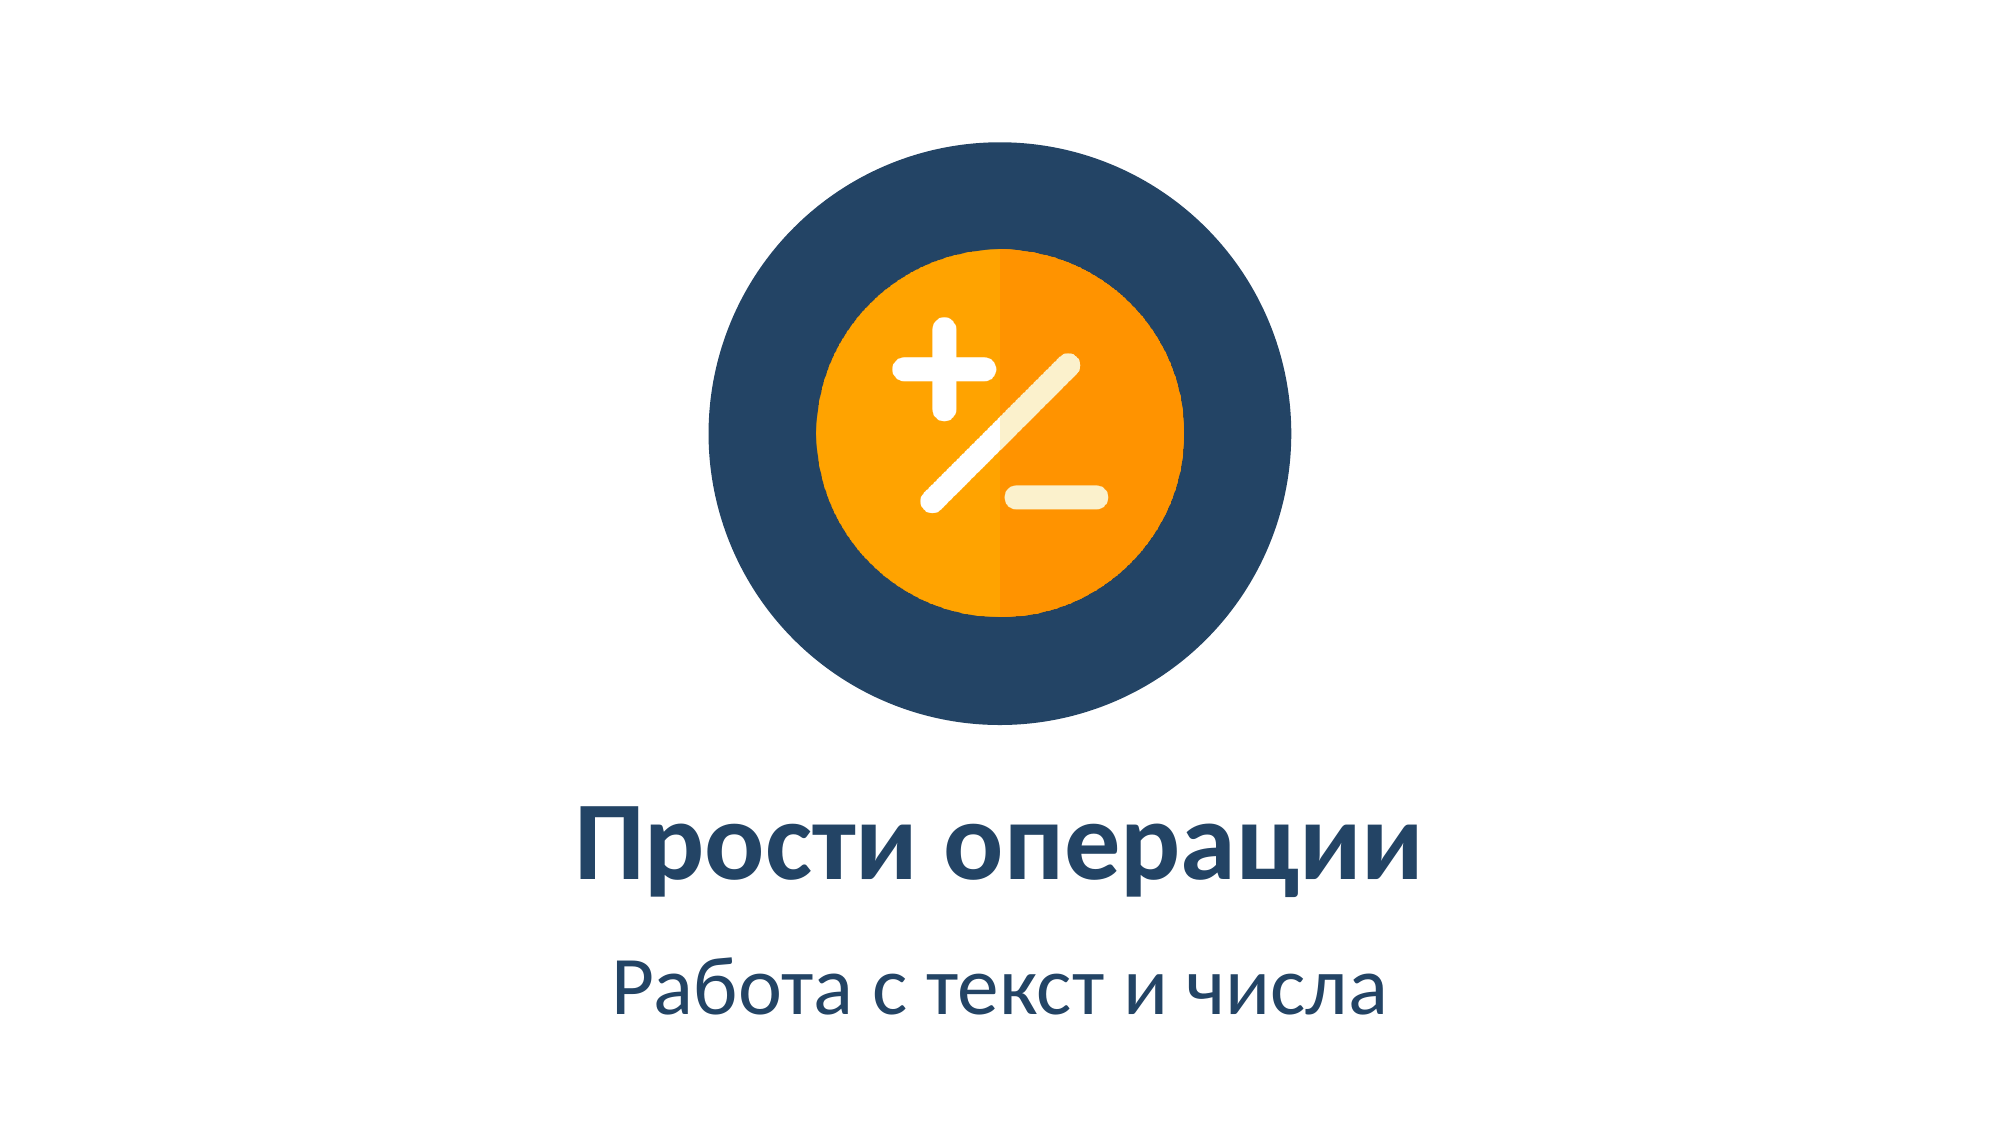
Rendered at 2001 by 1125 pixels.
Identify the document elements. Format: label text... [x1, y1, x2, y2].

picture [816, 249, 1184, 618]
subtitle Работа с текст и числа [100, 916, 1900, 1043]
title Прости операции [100, 771, 1900, 898]
